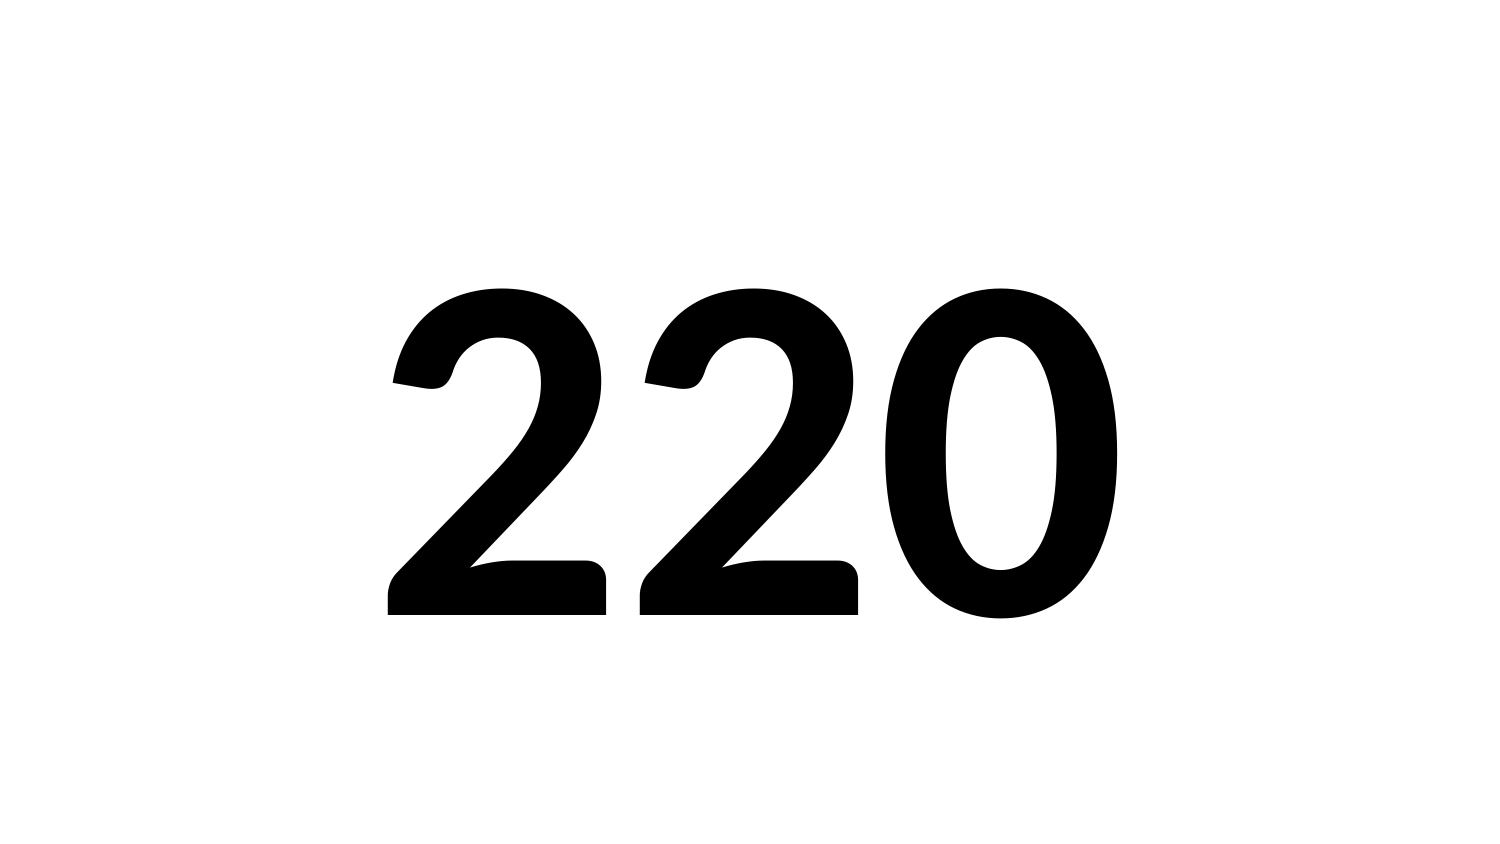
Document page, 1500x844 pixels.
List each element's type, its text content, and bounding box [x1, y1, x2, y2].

text_box 220 [0, 110, 1500, 723]
